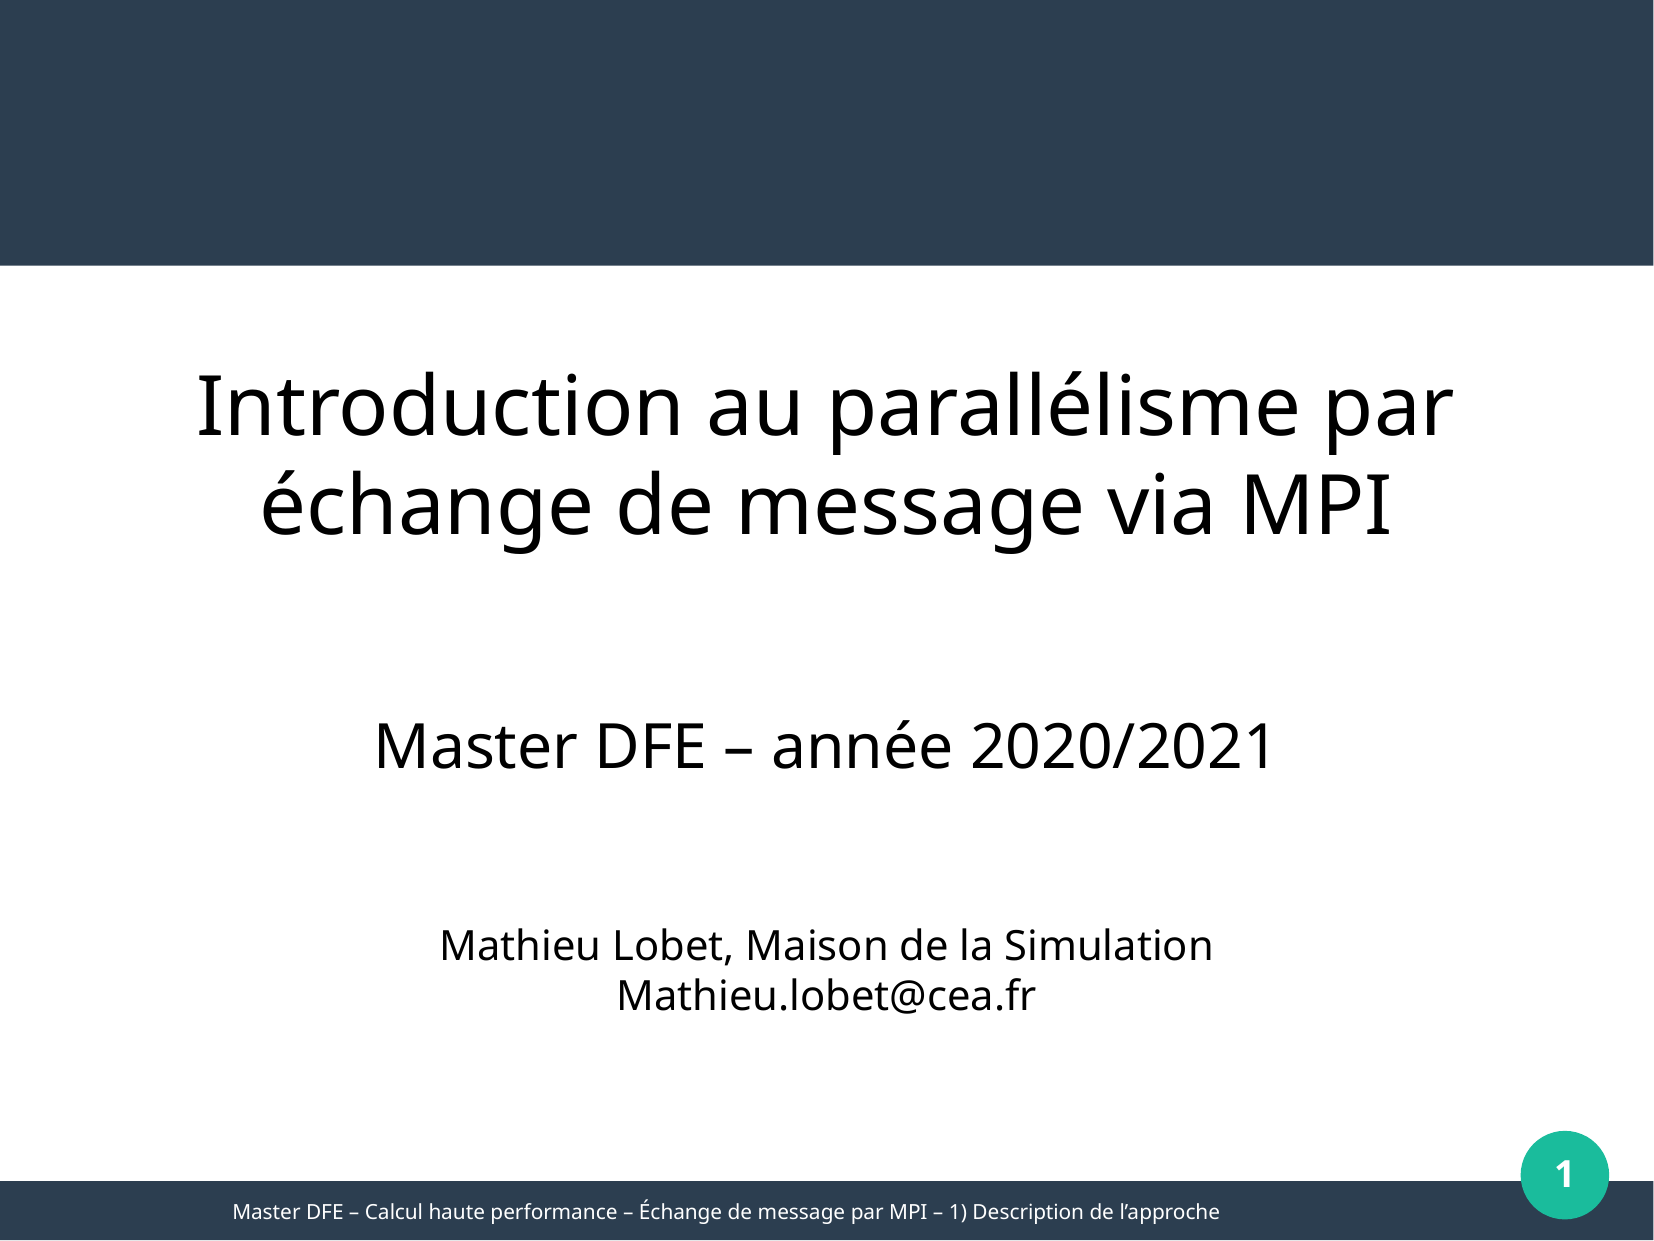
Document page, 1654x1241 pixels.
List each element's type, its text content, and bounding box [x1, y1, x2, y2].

text_box Master DFE – année 2020/2021 [358, 698, 1295, 789]
slide_number 1 [1505, 1116, 1624, 1235]
text_box Introduction au parallélisme par échange de message via MPI [70, 344, 1583, 559]
text_box Mathieu Lobet, Maison de la Simulation Mathieu.lobet@cea.fr [424, 911, 1229, 1027]
text_box Master DFE – Calcul haute performance – Échange de message par MPI – 1) Description de l’approche [217, 1191, 1236, 1232]
